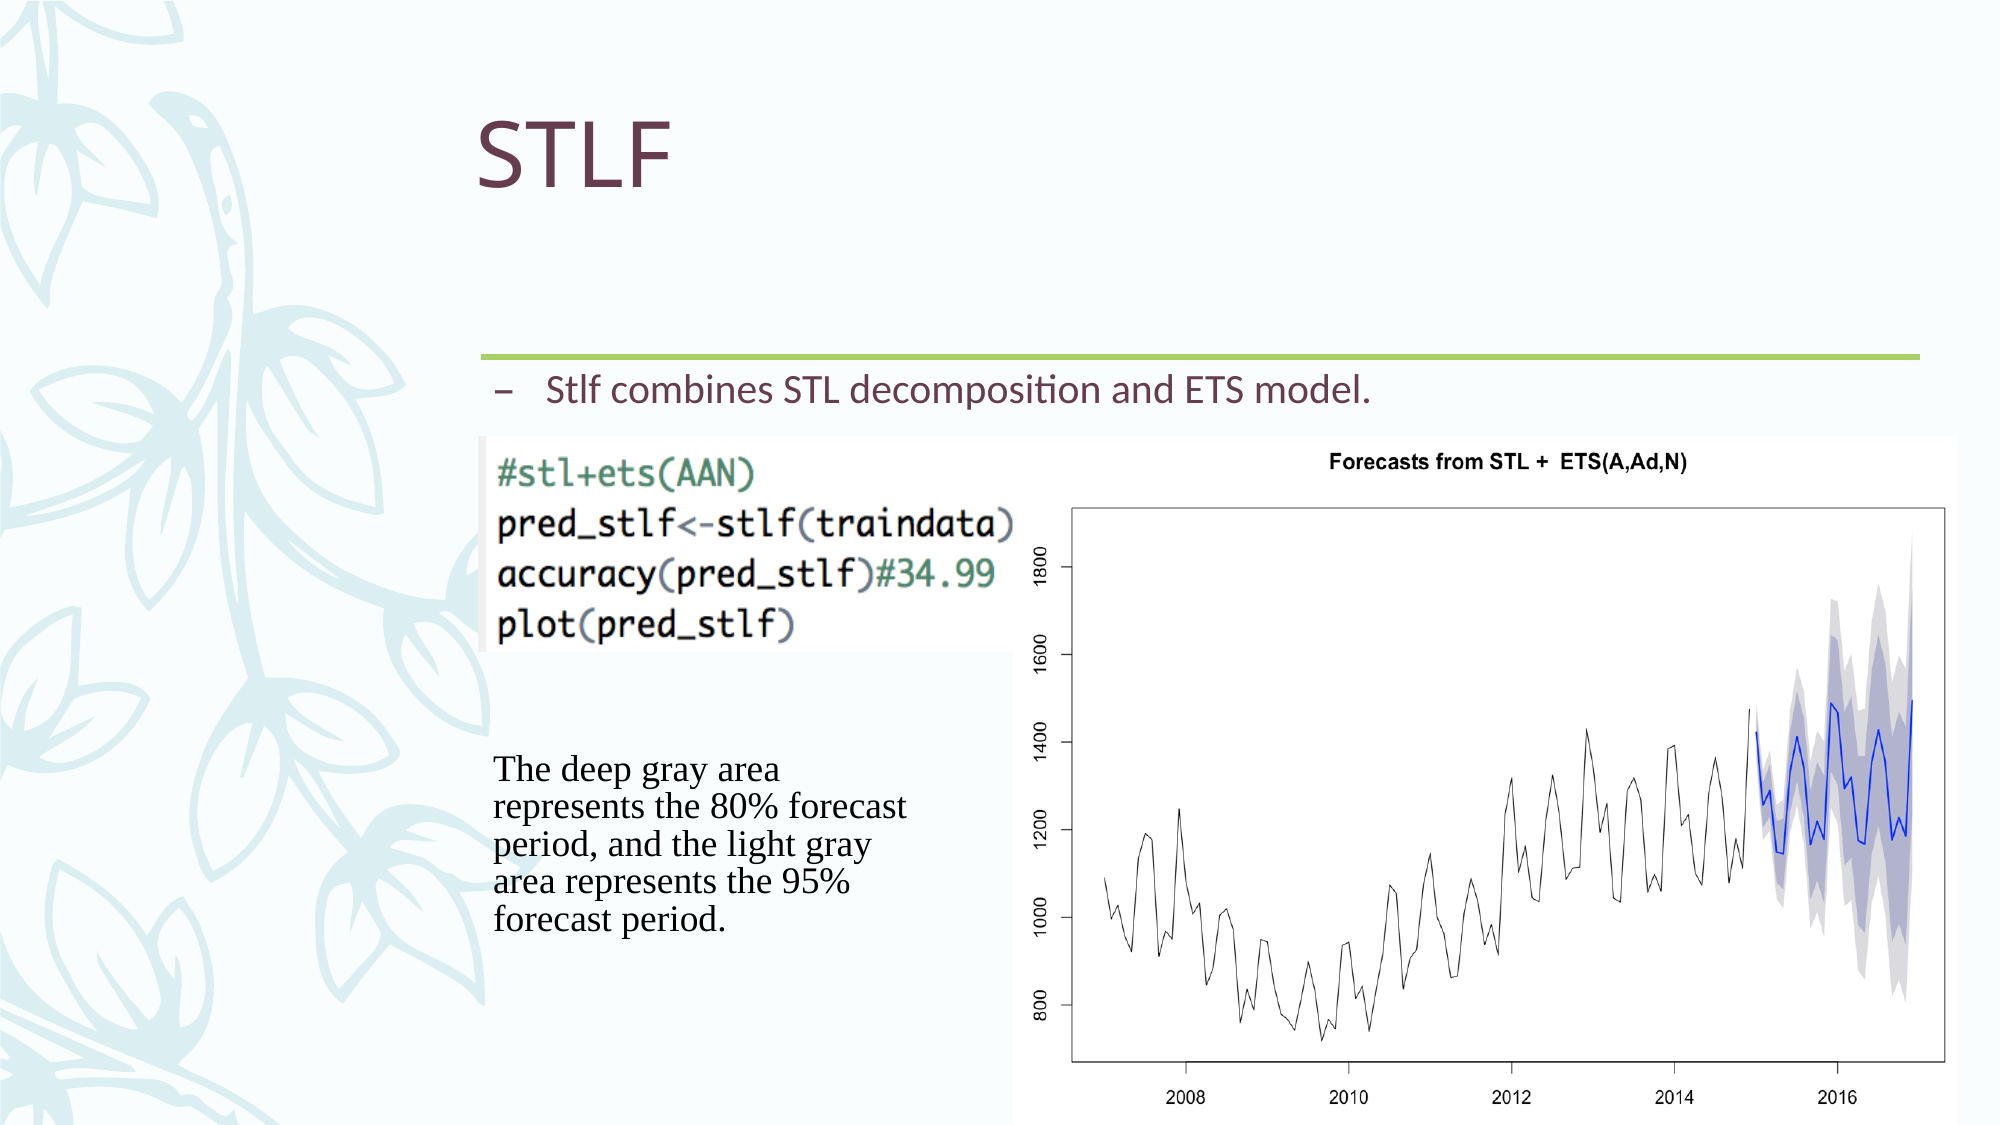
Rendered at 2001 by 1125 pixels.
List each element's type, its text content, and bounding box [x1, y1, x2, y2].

title STLF [460, 93, 1920, 350]
text_box The deep gray area represents the 80% forecast period, and the light gray area represents the 95% forecast period. [478, 743, 931, 947]
list Stlf combines STL decomposition and ETS model. [478, 349, 1918, 436]
list Stlf combines STL decomposition and ETS model. [478, 652, 1013, 949]
picture [478, 436, 1957, 1125]
